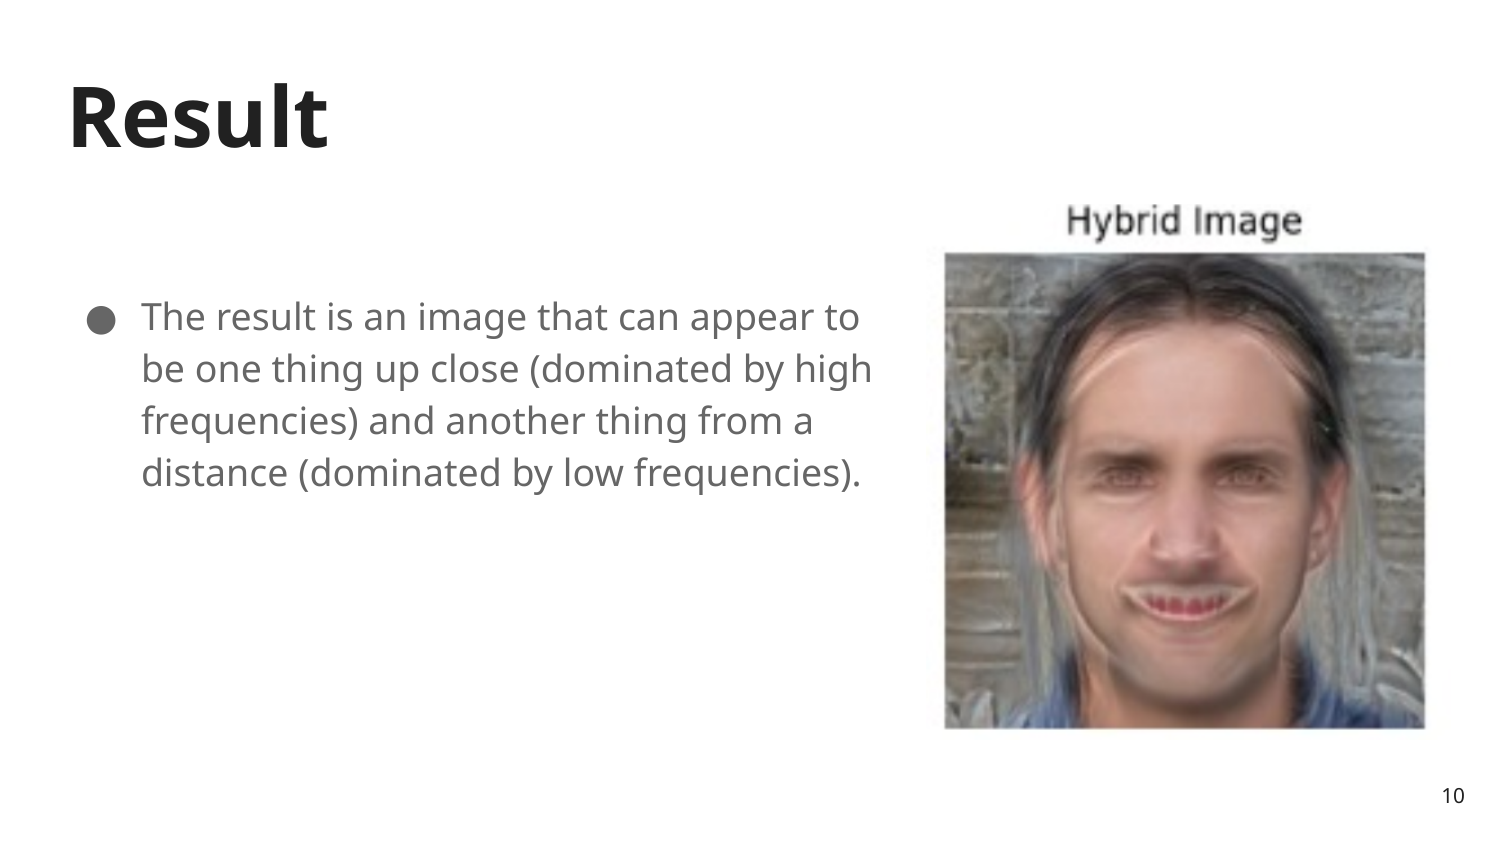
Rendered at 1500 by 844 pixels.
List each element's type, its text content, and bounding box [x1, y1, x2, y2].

picture [926, 204, 1451, 741]
slide_number ‹#› [1389, 764, 1480, 830]
title Result [51, 48, 1449, 180]
list The result is an image that can appear to be one thing up close (dominated by high frequencies) and another thing from a distance (dominated by low frequencies). [51, 201, 902, 750]
